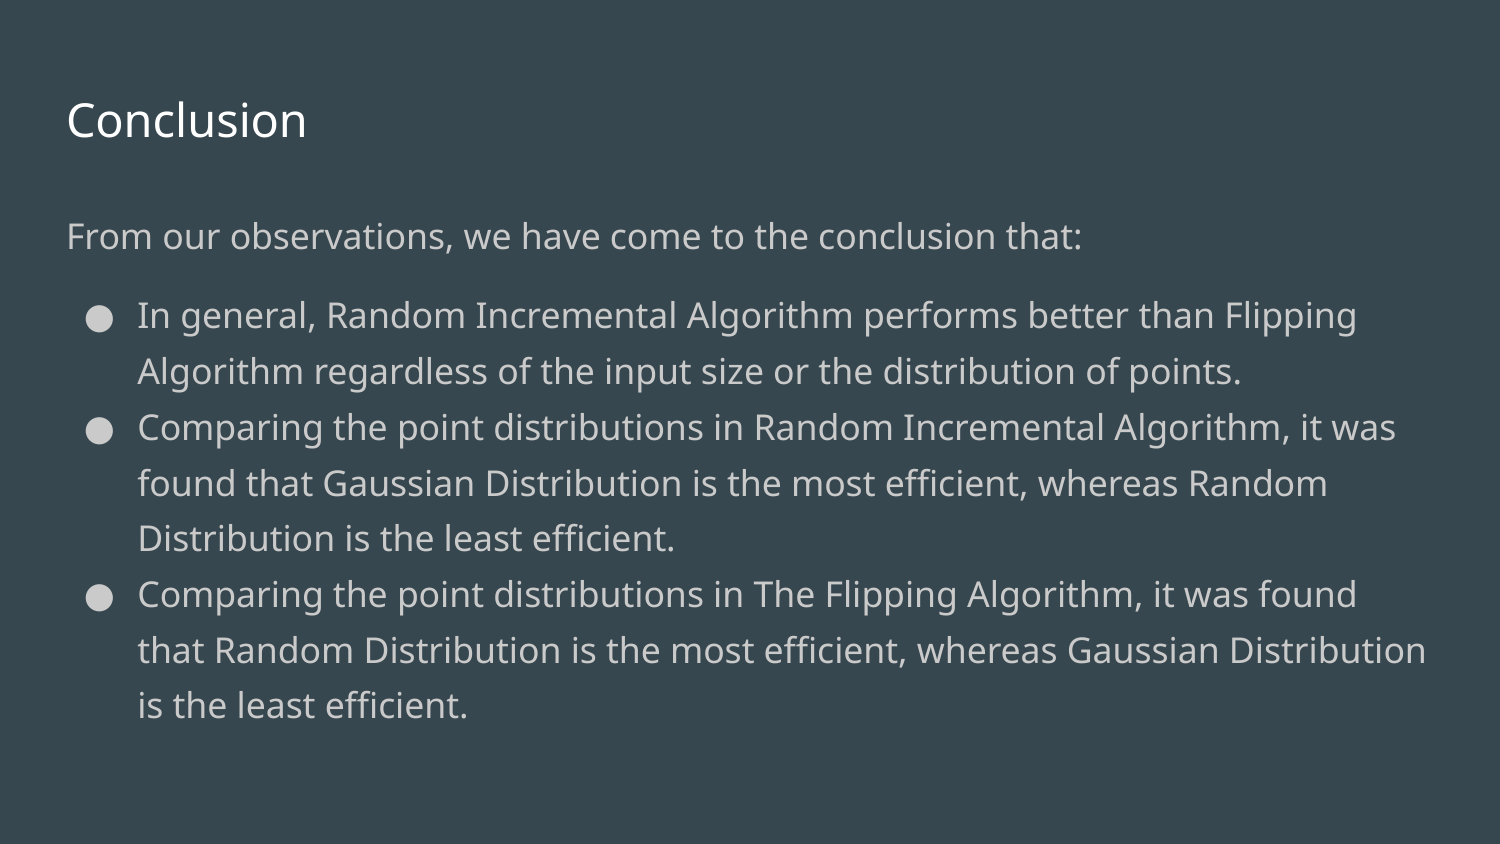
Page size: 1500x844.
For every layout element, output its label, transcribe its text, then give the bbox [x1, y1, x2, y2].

list From our observations, we have come to the conclusion that: In general, Random Incremental Algorithm performs better than Flipping Algorithm regardless of the input size or the distribution of points. Comparing the point distributions in Random Incremental Algorithm, it was found that Gaussian Distribution is the most efficient, whereas Random Distribution is the least efficient. Comparing the point distributions in The Flipping Algorithm, it was found that Random Distribution is the most efficient, whereas Gaussian Distribution is the least efficient. [51, 189, 1449, 750]
title Conclusion [51, 72, 1449, 167]
